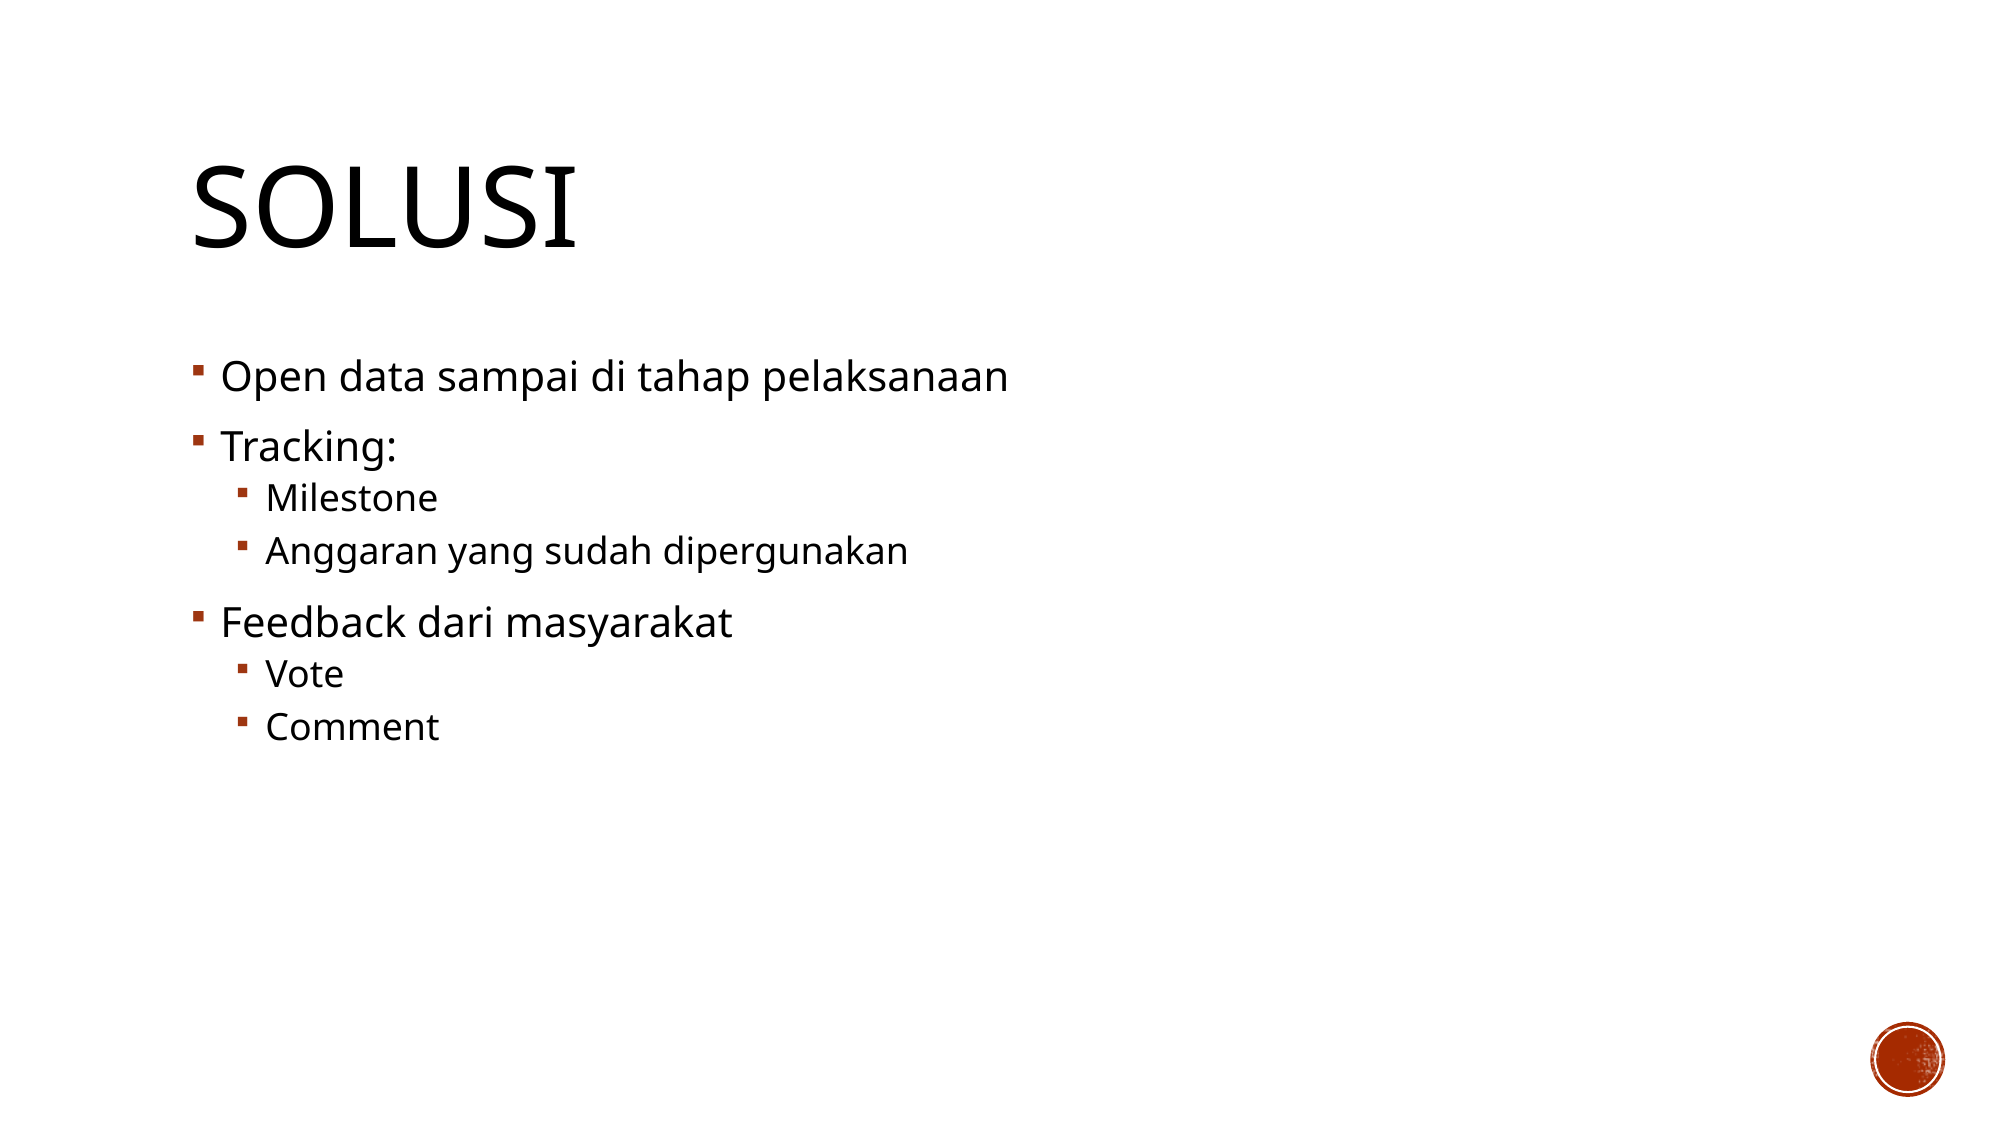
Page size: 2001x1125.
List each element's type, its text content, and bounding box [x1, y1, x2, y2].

title Solusi [175, 79, 1826, 344]
list Open data sampai di tahap pelaksanaan Tracking: Milestone Anggaran yang sudah dipergunakan Feedback dari masyarakat Vote Comment [175, 348, 1826, 1013]
